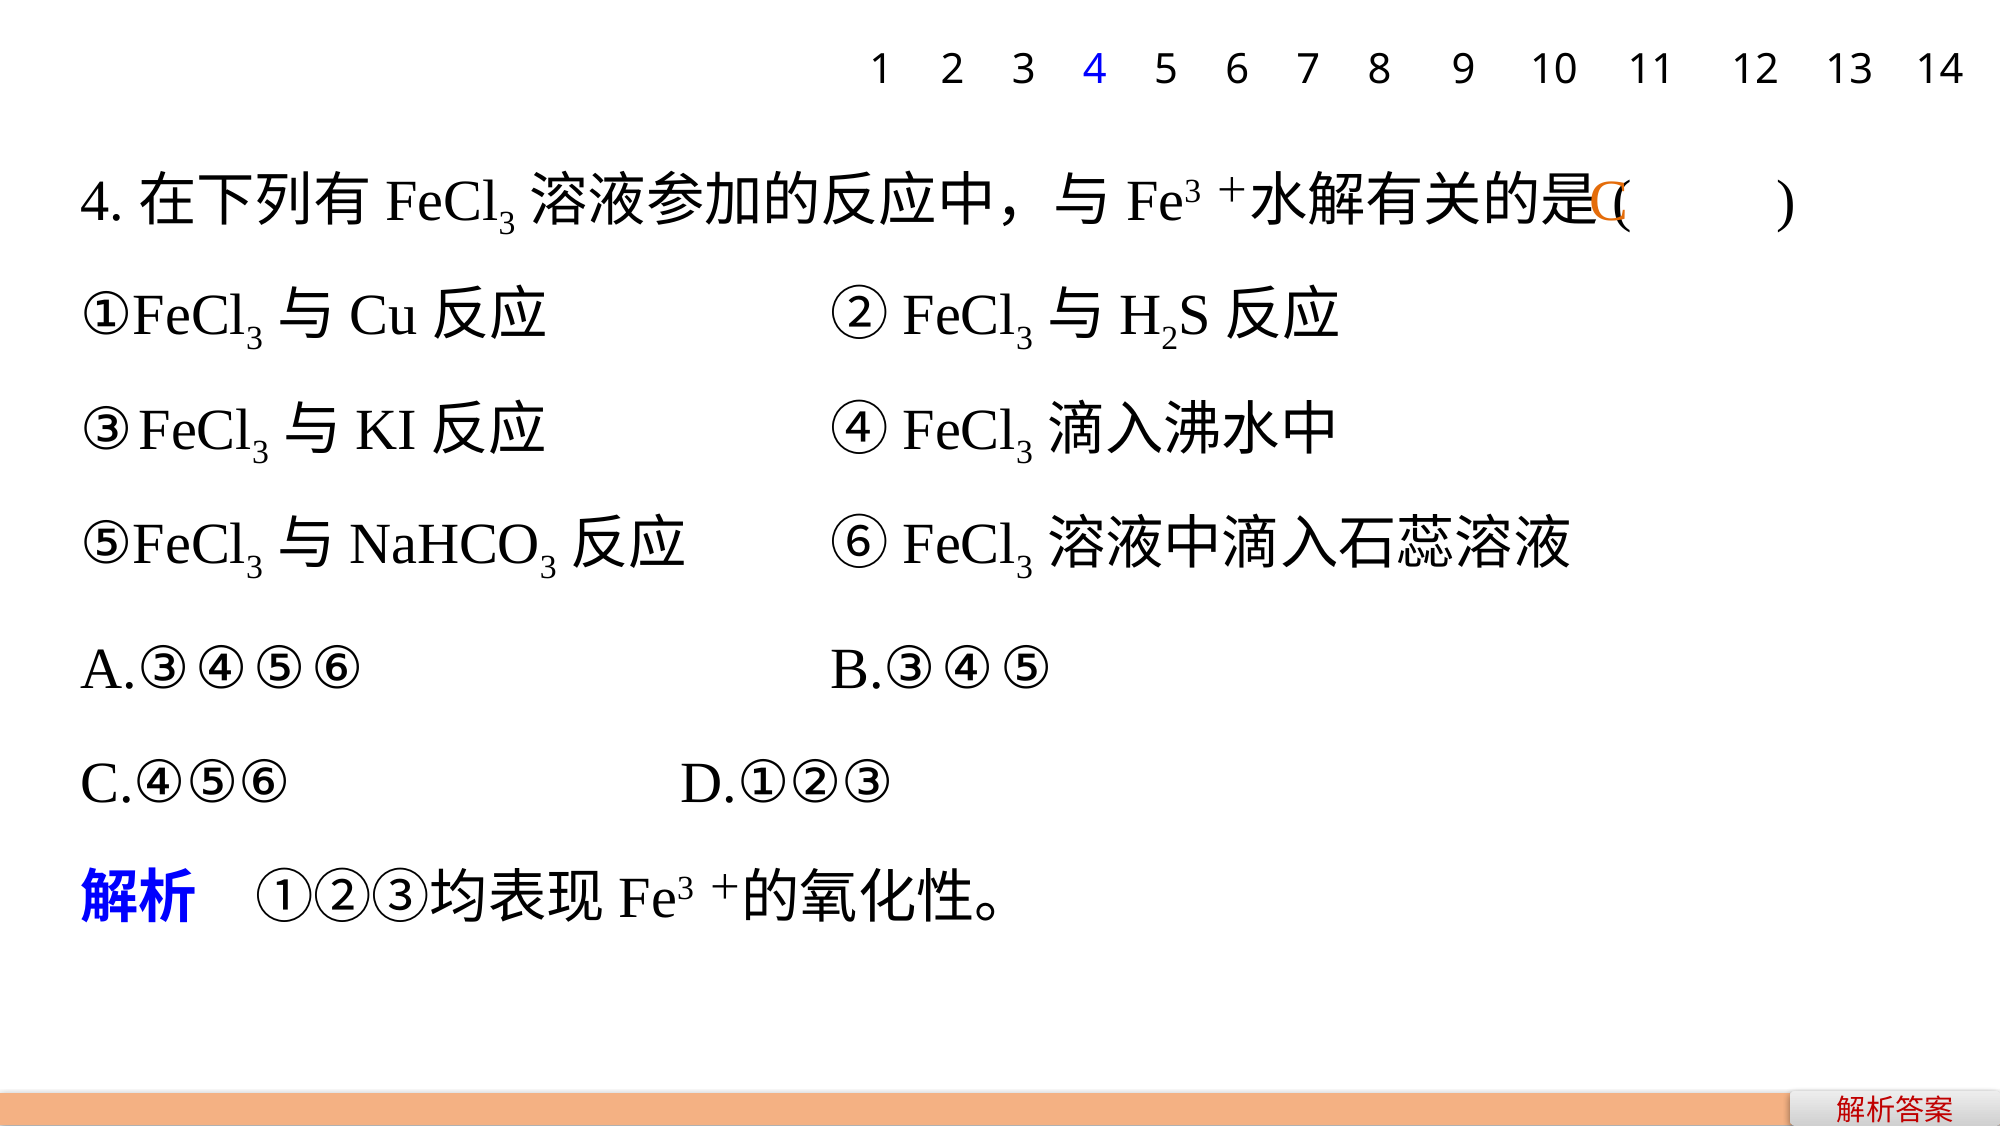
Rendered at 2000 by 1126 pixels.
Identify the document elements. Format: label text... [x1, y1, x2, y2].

text_box C [1575, 155, 1644, 240]
text_box 3 [996, 19, 1056, 114]
text_box 14 [1905, 19, 1984, 114]
text_box 9 [1423, 19, 1496, 114]
text_box 11 [1610, 19, 1696, 114]
text_box 解析答案 [1788, 1089, 2000, 1126]
text_box 5 [1139, 19, 1199, 114]
text_box 10 [1507, 19, 1599, 114]
text_box 6 [1210, 19, 1270, 114]
text_box 2 [925, 19, 985, 114]
text_box 13 [1811, 19, 1894, 114]
text_box 4.在下列有FeCl3溶液参加的反应中，与Fe3＋水解有关的是( ) ①FeCl3与Cu反应 ②FeCl3与H2S反应 ③FeCl3与KI反应 ④FeCl3滴入沸水中 ⑤FeCl3与NaHCO3反应 ⑥FeCl3溶液中滴入石蕊溶液 A.③④⑤⑥ B.③④⑤ C.④⑤⑥ D.①②③ 解析 ①②③均表现Fe3＋的氧化性。 [65, 119, 1901, 937]
text_box 1 [854, 19, 914, 114]
text_box [0, 1092, 1787, 1126]
text_box 12 [1707, 19, 1800, 114]
text_box 7 [1281, 19, 1341, 114]
text_box 8 [1352, 19, 1412, 114]
text_box 4 [1067, 19, 1127, 114]
